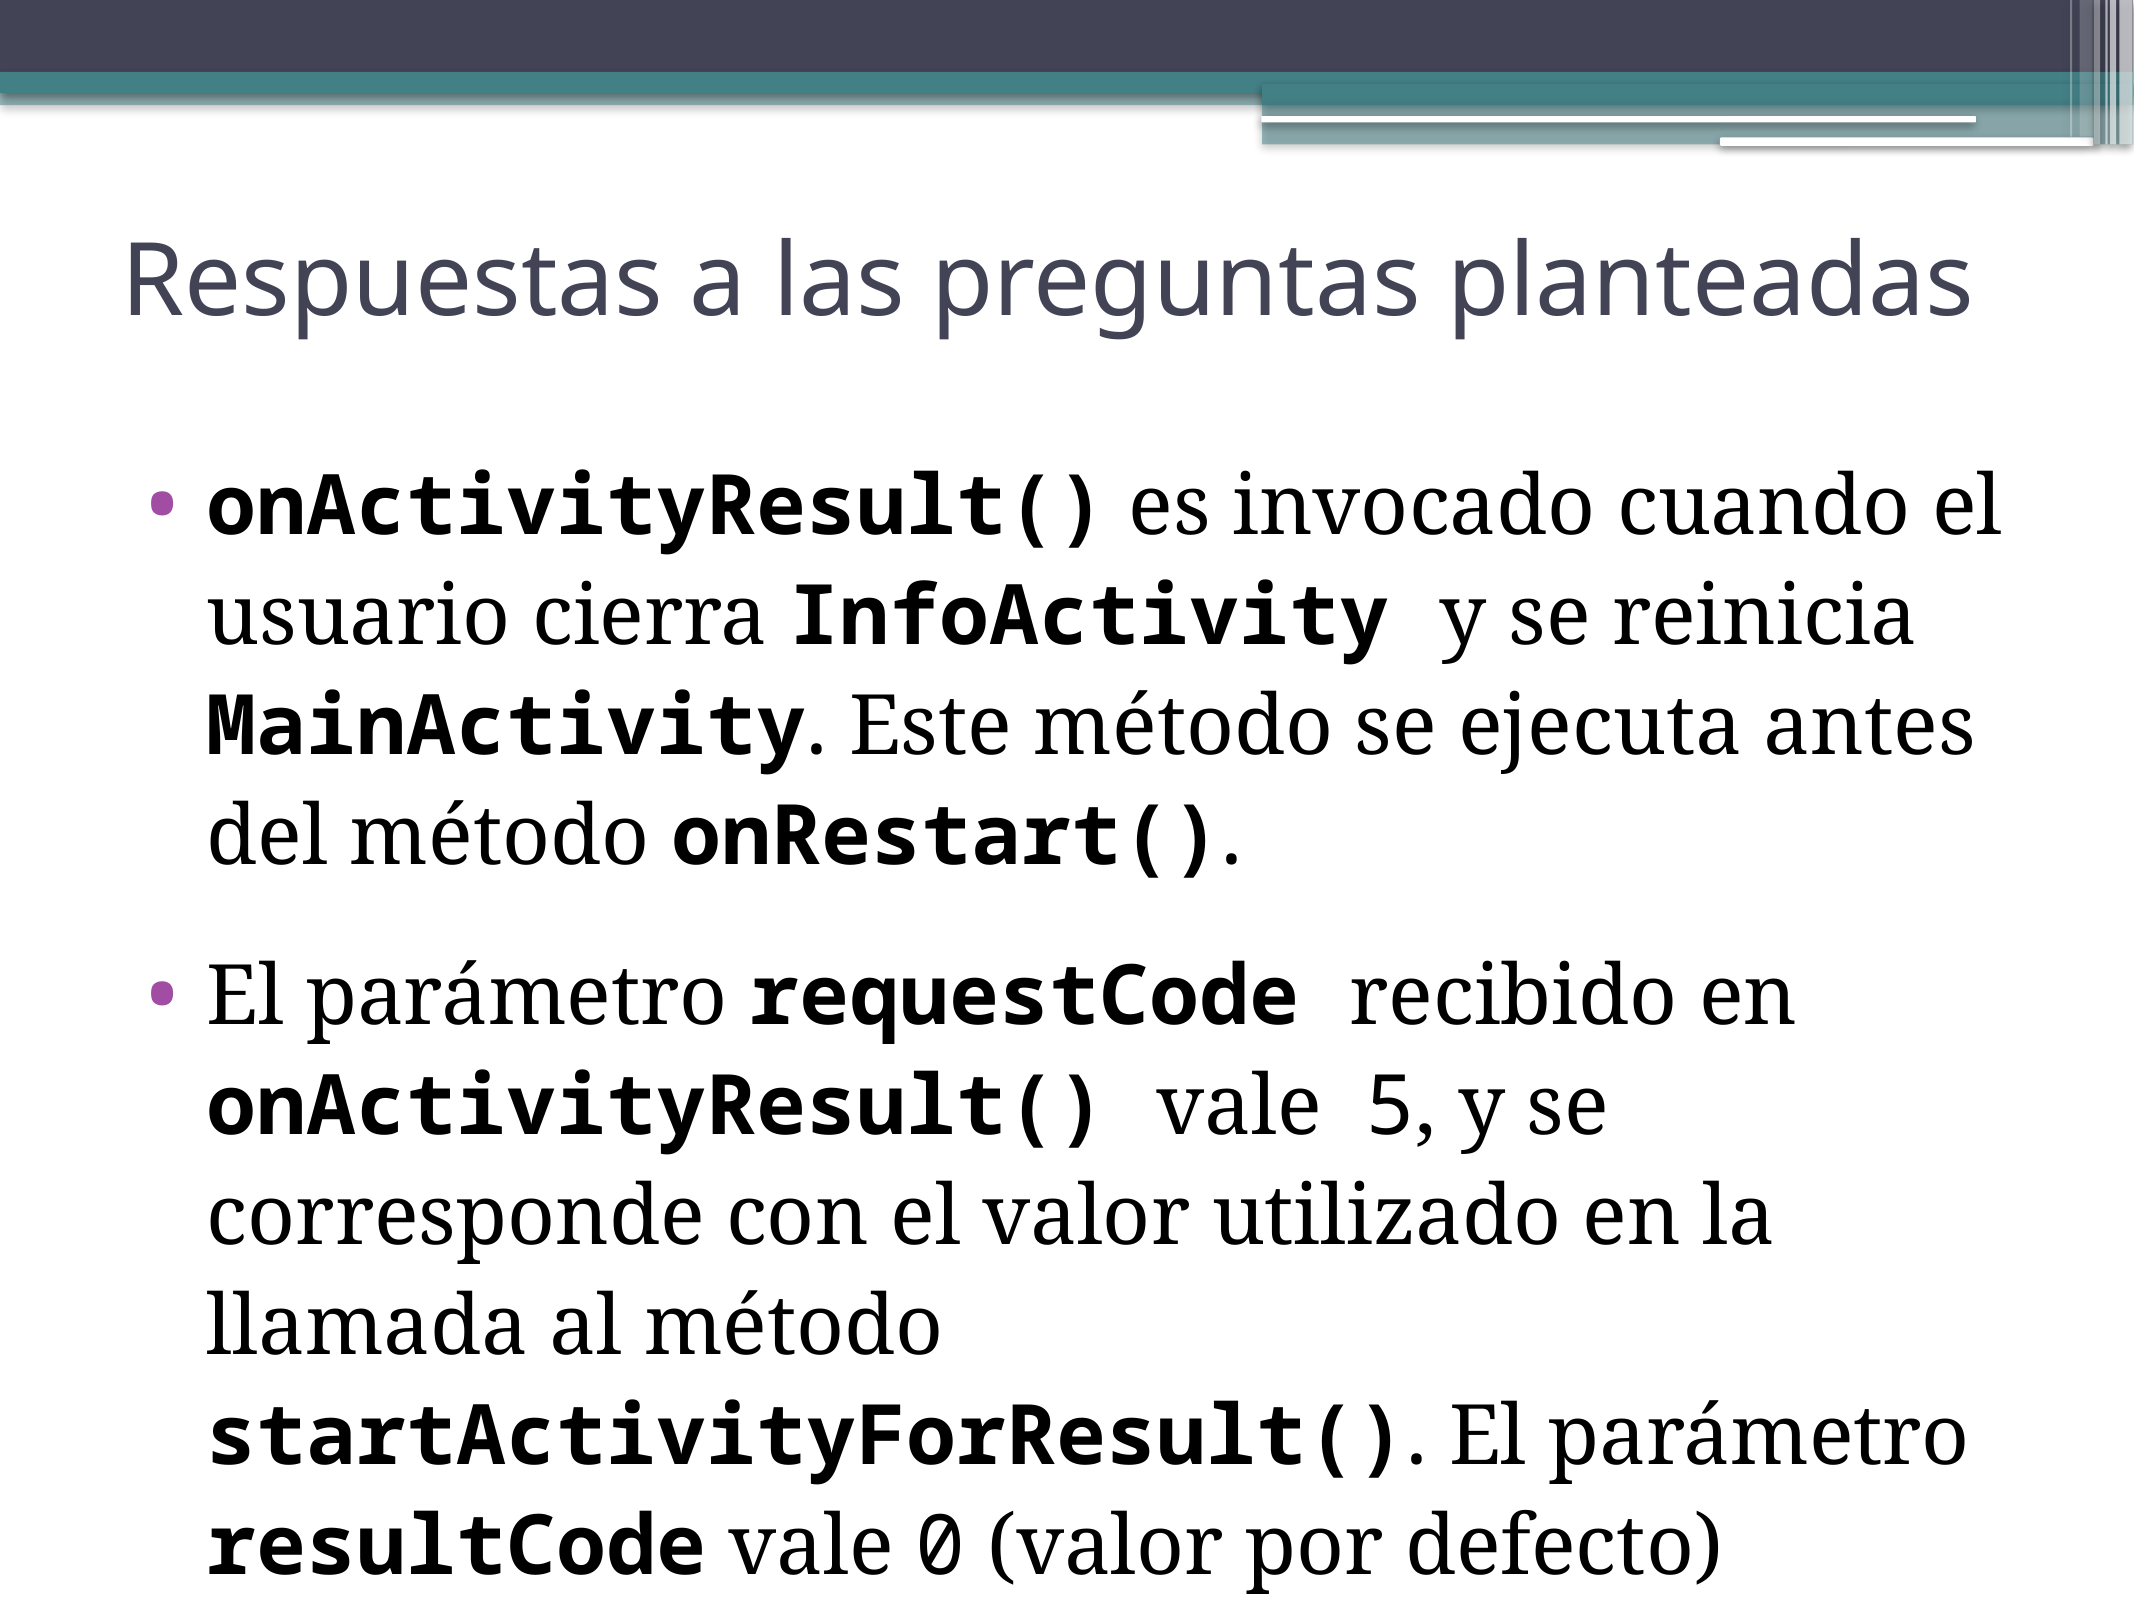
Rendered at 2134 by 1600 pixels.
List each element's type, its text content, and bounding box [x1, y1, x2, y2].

title Respuestas a las preguntas planteadas [106, 150, 2027, 399]
slide_number 31 [1528, 1482, 2027, 1568]
list onActivityResult() es invocado cuando el usuario cierra InfoActivity y se reinicia MainActivity. Este método se ejecuta antes del método onRestart(). El parámetro requestCode recibido en onActivityResult() vale 5, y se corresponde con el valor utilizado en la llamada al método startActivityForResult(). El parámetro resultCode vale 0 (valor por defecto) [106, 433, 2027, 1463]
